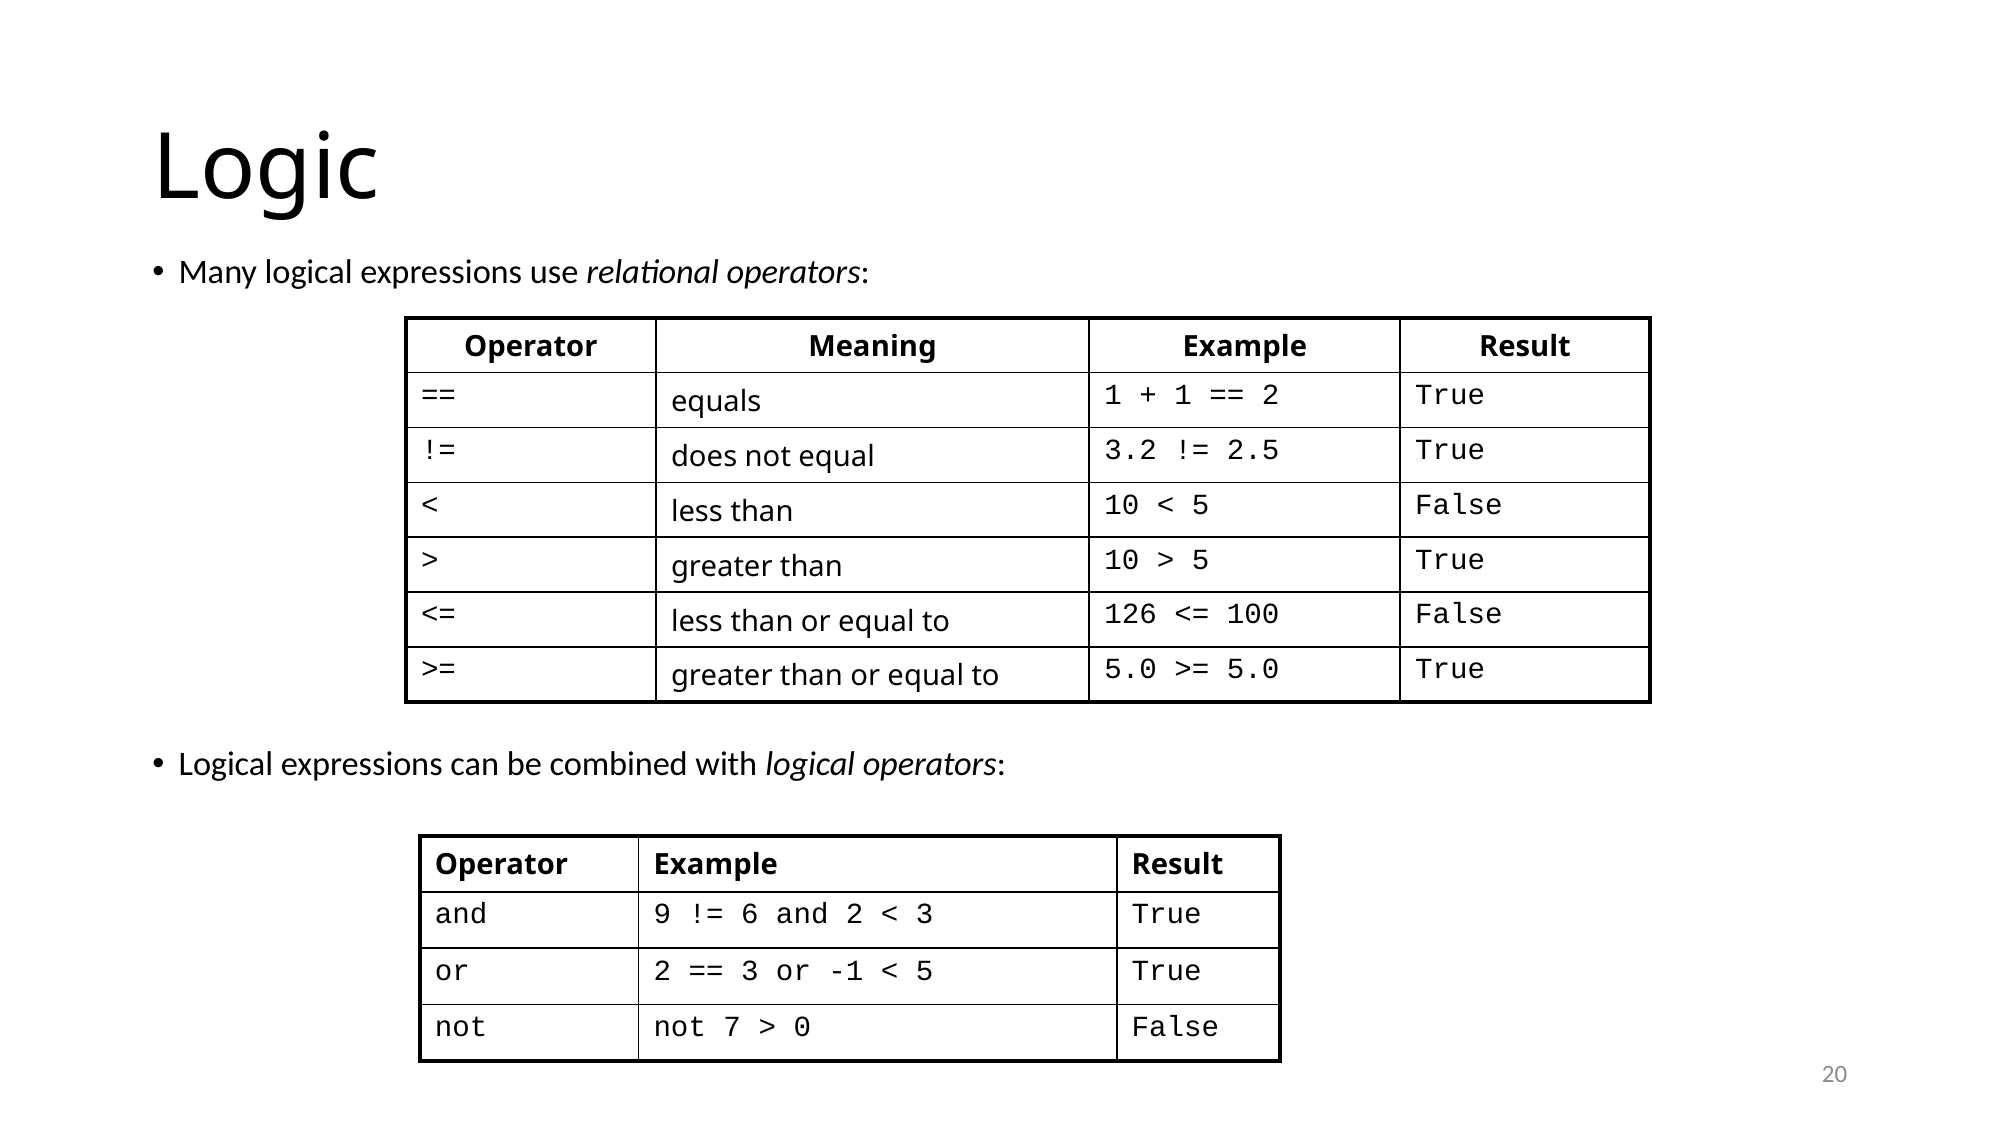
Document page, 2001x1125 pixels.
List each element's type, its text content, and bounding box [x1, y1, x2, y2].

table_header Operator [422, 838, 638, 891]
title Logic [137, 59, 1863, 246]
table_header Meaning [657, 320, 1088, 372]
table_cell False [1118, 1005, 1278, 1059]
table_cell not 7 > 0 [639, 1005, 1116, 1059]
table_cell 10 > 5 [1090, 538, 1399, 591]
table_header Result [1118, 838, 1278, 891]
table_cell True [1401, 373, 1648, 427]
table_cell False [1401, 483, 1648, 536]
table_cell 1 + 1 == 2 [1090, 373, 1399, 427]
table_cell or [422, 949, 638, 1004]
table_cell > [408, 538, 655, 591]
table_cell False [1401, 593, 1648, 646]
table_cell 5.0 >= 5.0 [1090, 648, 1399, 700]
table_cell != [408, 428, 655, 482]
table_header Result [1401, 320, 1648, 372]
table_header Operator [408, 320, 655, 372]
table_cell True [1401, 538, 1648, 591]
table_cell < [408, 483, 655, 536]
table_header Example [639, 838, 1116, 891]
table_cell equals [657, 373, 1088, 427]
table_cell does not equal [657, 428, 1088, 482]
table_cell greater than [657, 538, 1088, 591]
table_cell True [1401, 648, 1648, 700]
table_cell 9 != 6 and 2 < 3 [639, 893, 1116, 947]
table_cell True [1118, 949, 1278, 1004]
table_cell 126 <= 100 [1090, 593, 1399, 646]
slide_number 20 [1412, 1042, 1863, 1103]
table_cell less than [657, 483, 1088, 536]
table_cell greater than or equal to [657, 648, 1088, 700]
table_cell and [422, 893, 638, 947]
table_cell True [1401, 428, 1648, 482]
table_cell <= [408, 593, 655, 646]
table_cell 2 == 3 or -1 < 5 [639, 949, 1116, 1004]
list Many logical expressions use relational operators: Logical expressions can be combined with logical operators: [137, 246, 1863, 796]
table_header Example [1090, 320, 1399, 372]
table_cell == [408, 373, 655, 427]
table_cell less than or equal to [657, 593, 1088, 646]
table_cell True [1118, 893, 1278, 947]
table_cell 3.2 != 2.5 [1090, 428, 1399, 482]
table_cell >= [408, 648, 655, 700]
table_cell not [422, 1005, 638, 1059]
table_cell 10 < 5 [1090, 483, 1399, 536]
